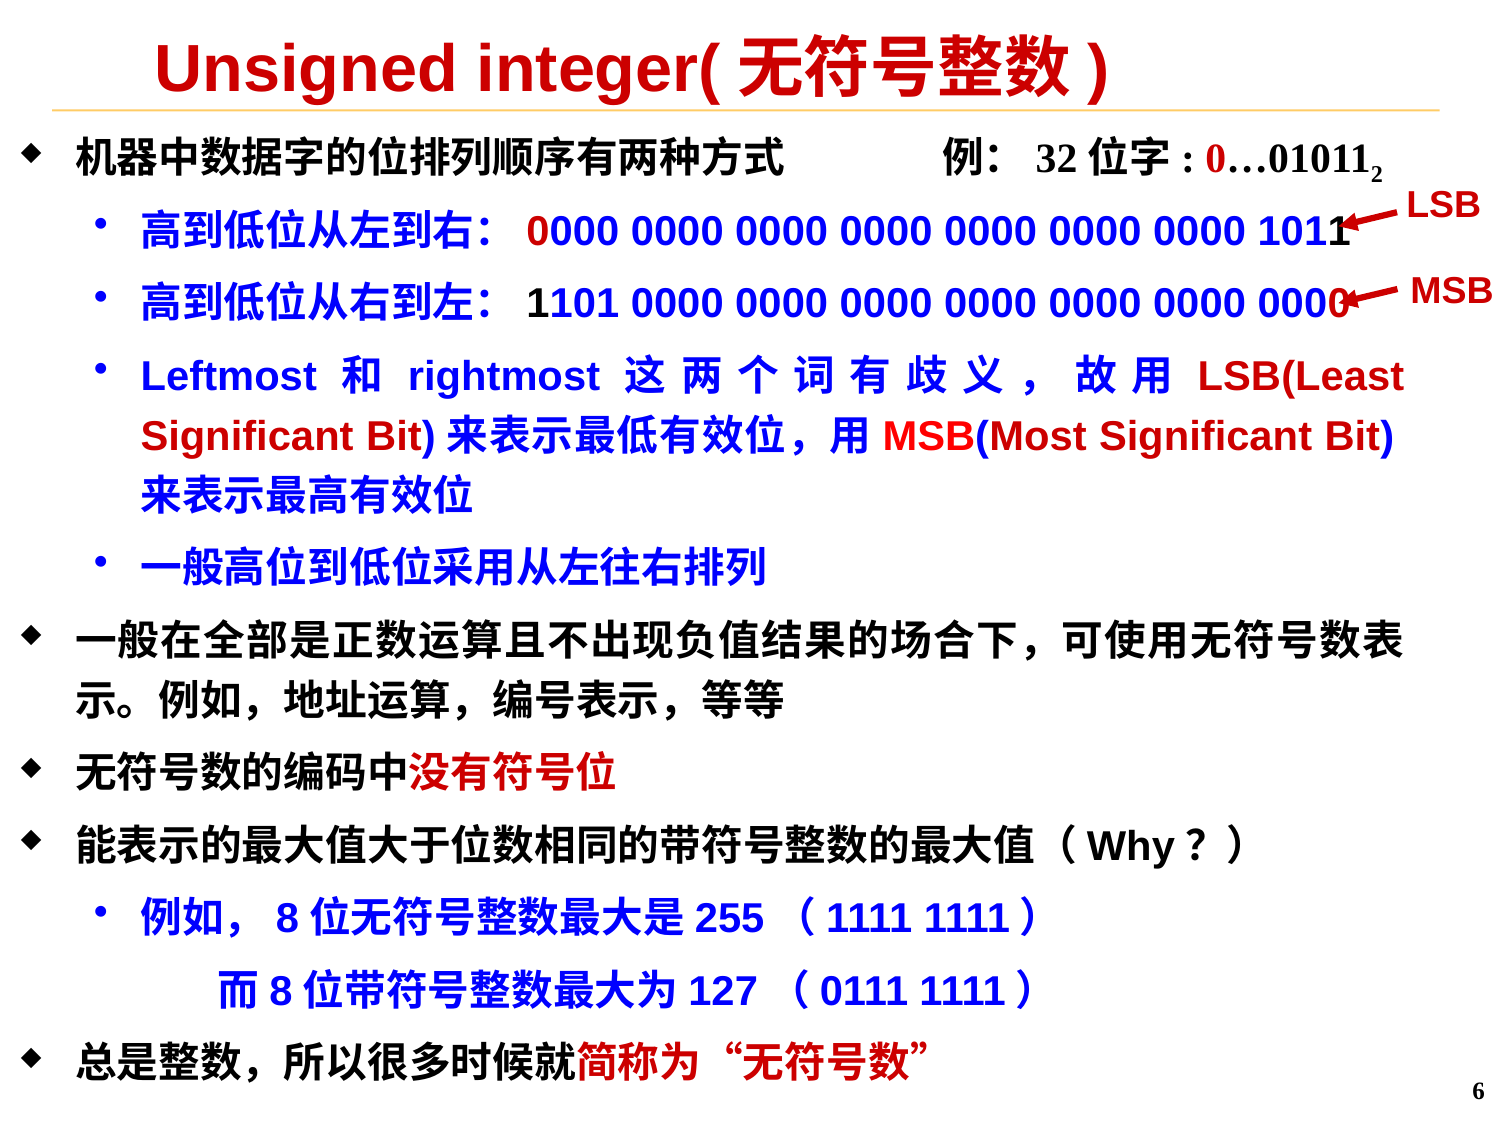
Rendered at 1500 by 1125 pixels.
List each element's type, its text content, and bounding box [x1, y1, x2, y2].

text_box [1338, 258, 1500, 320]
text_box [1338, 172, 1500, 234]
text_box 例：32位字: 0…010112 [927, 123, 1398, 196]
title Unsigned integer(无符号整数) [125, 31, 1415, 110]
slide_number 6 [1162, 1059, 1500, 1120]
list 机器中数据字的位排列顺序有两种方式 高到低位从左到右：0000 0000 0000 0000 0000 0000 0000 1011 高到低位从右到左：1101 0000 0000 0000 0000 0000 0000 0000 Leftmost和rightmost这两个词有歧义，故用LSB(Least Significant Bit)来表示最低有效位，用MSB(Most Significant Bit)来表示最高有效位 一般高位到低位采用从左往右排列 一般在全部是正数运算且不出现负值结果的场合下，可使用无符号数表示。例如，地址运算，编号表示，等等 无符号数的编码中没有符号位 能表示的最大值大于位数相同的带符号整数的最大值（Why？） 例如，8位无符号整数最大是255（1111 1111） 而8位带符号整数最大为127（0111 1111） 总是整数，所以很多时候就简称为“无符号数” [8, 116, 1415, 1125]
